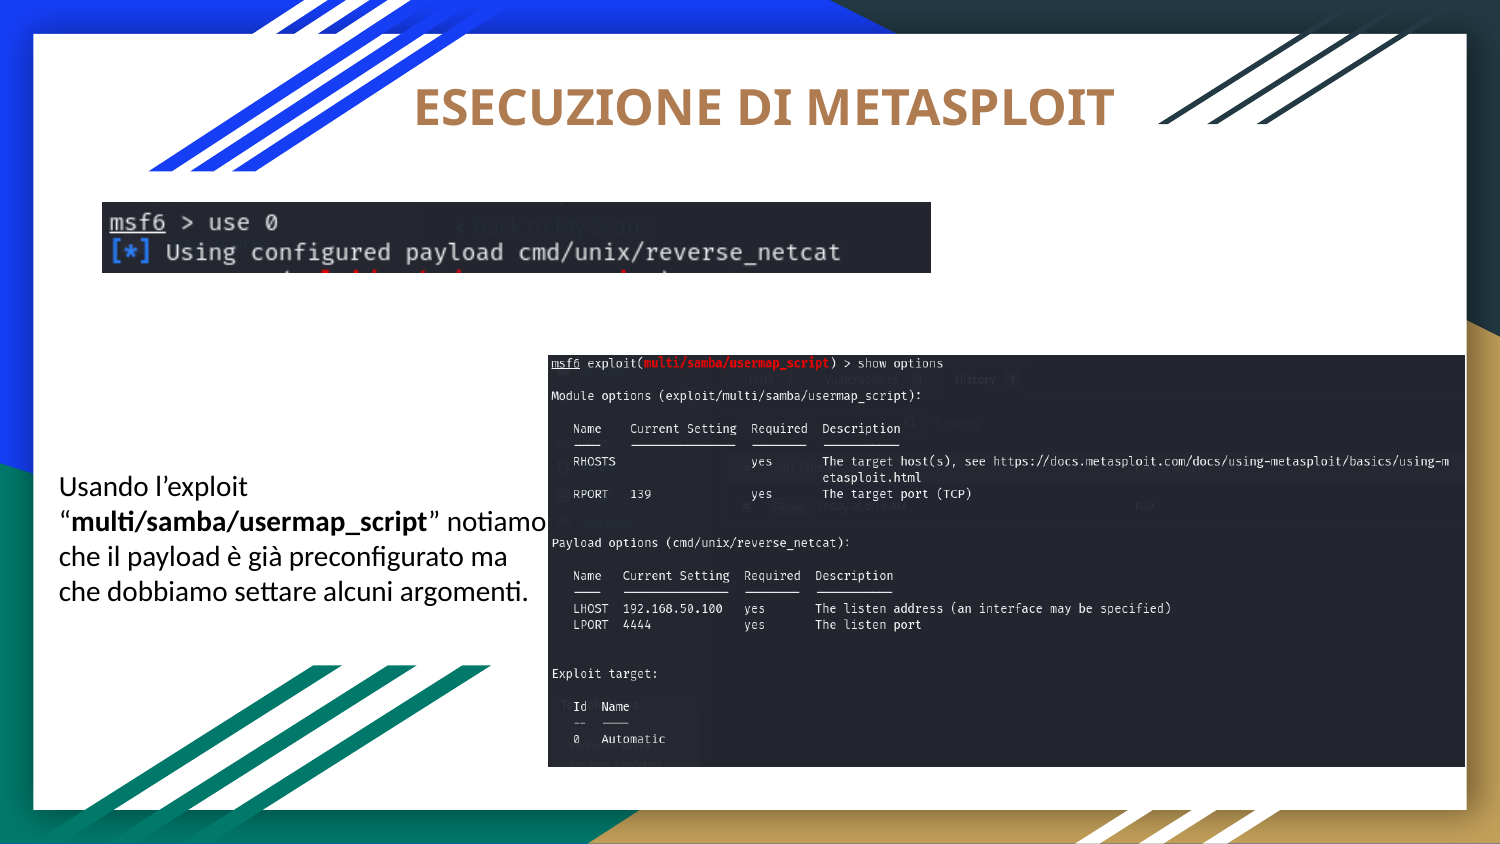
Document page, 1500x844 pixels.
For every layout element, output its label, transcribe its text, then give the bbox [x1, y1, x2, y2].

picture [548, 355, 1465, 768]
picture [102, 202, 931, 274]
subtitle Usando l’exploit “multi/samba/usermap_script” notiamo che il payload è già preconfigurato ma che dobbiamo settare alcuni argomenti. [43, 452, 543, 538]
title ESECUZIONE DI METASPLOIT [398, 60, 1278, 298]
